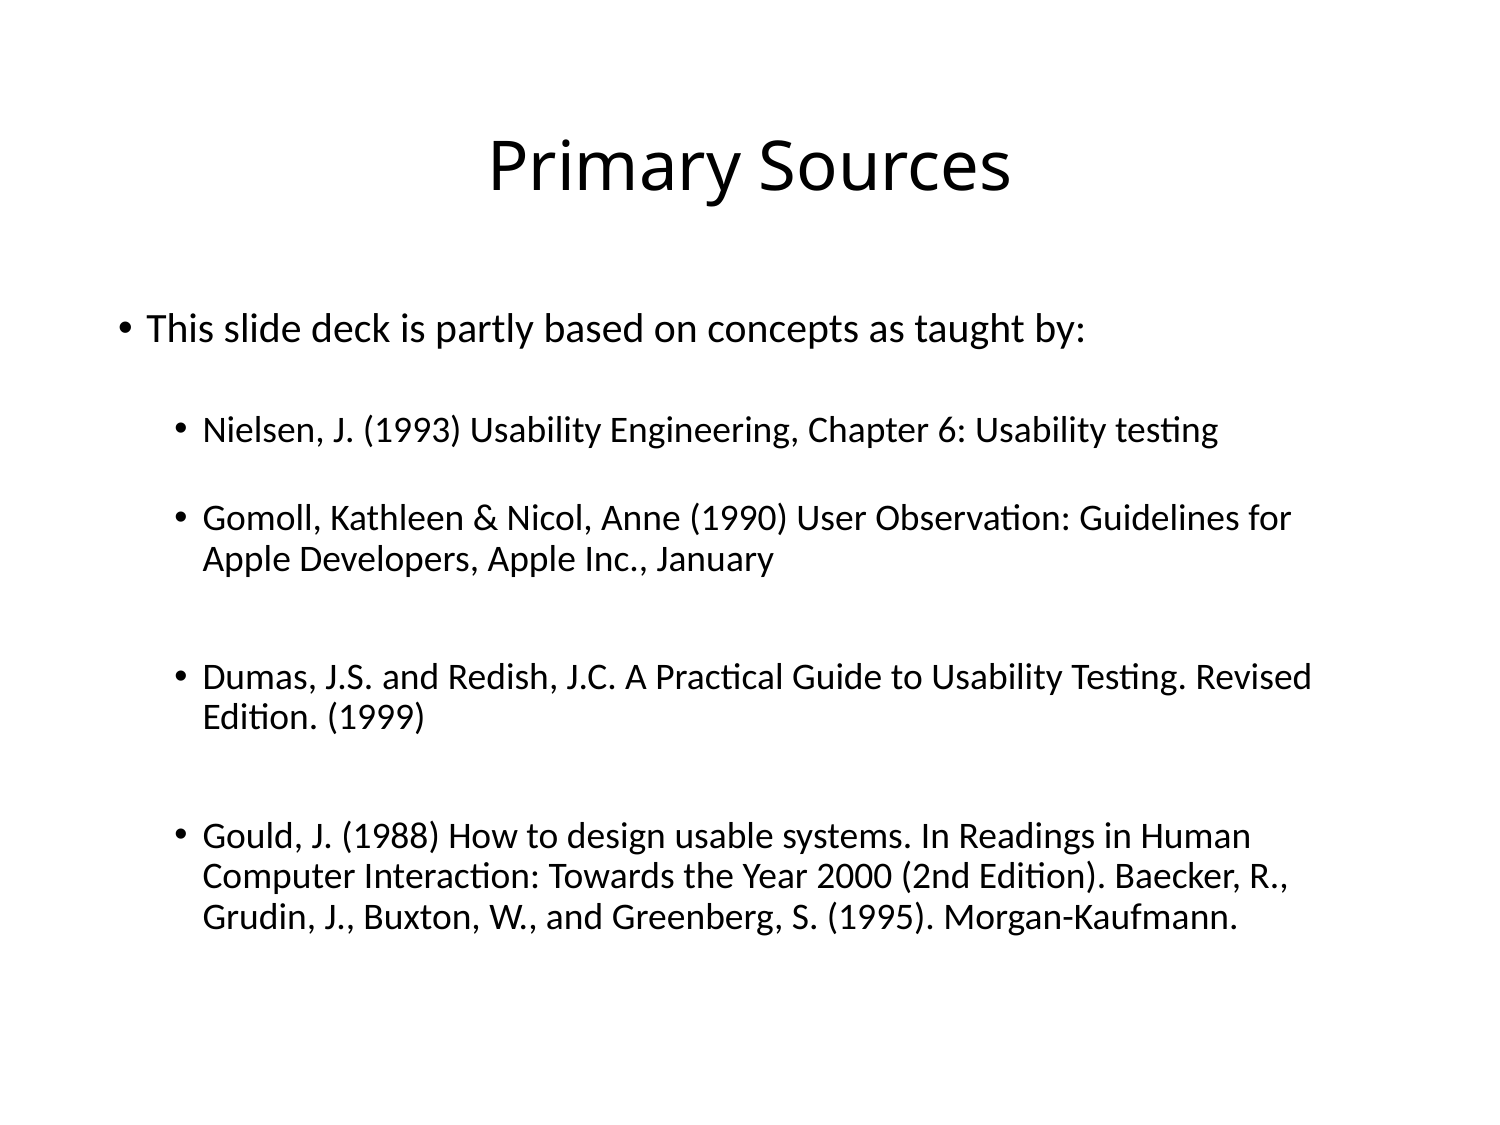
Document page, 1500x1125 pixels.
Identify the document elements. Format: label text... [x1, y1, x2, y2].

list This slide deck is partly based on concepts as taught by: Nielsen, J. (1993) Usability Engineering, Chapter 6: Usability testing Gomoll, Kathleen & Nicol, Anne (1990) User Observation: Guidelines for Apple Developers, Apple Inc., January Dumas, J.S. and Redish, J.C. A Practical Guide to Usability Testing. Revised Edition. (1999) Gould, J. (1988) How to design usable systems. In Readings in Human Computer Interaction: Towards the Year 2000 (2nd Edition). Baecker, R., Grudin, J., Buxton, W., and Greenberg, S. (1995). Morgan-Kaufmann. [103, 299, 1397, 1014]
title Primary Sources [103, 59, 1397, 278]
